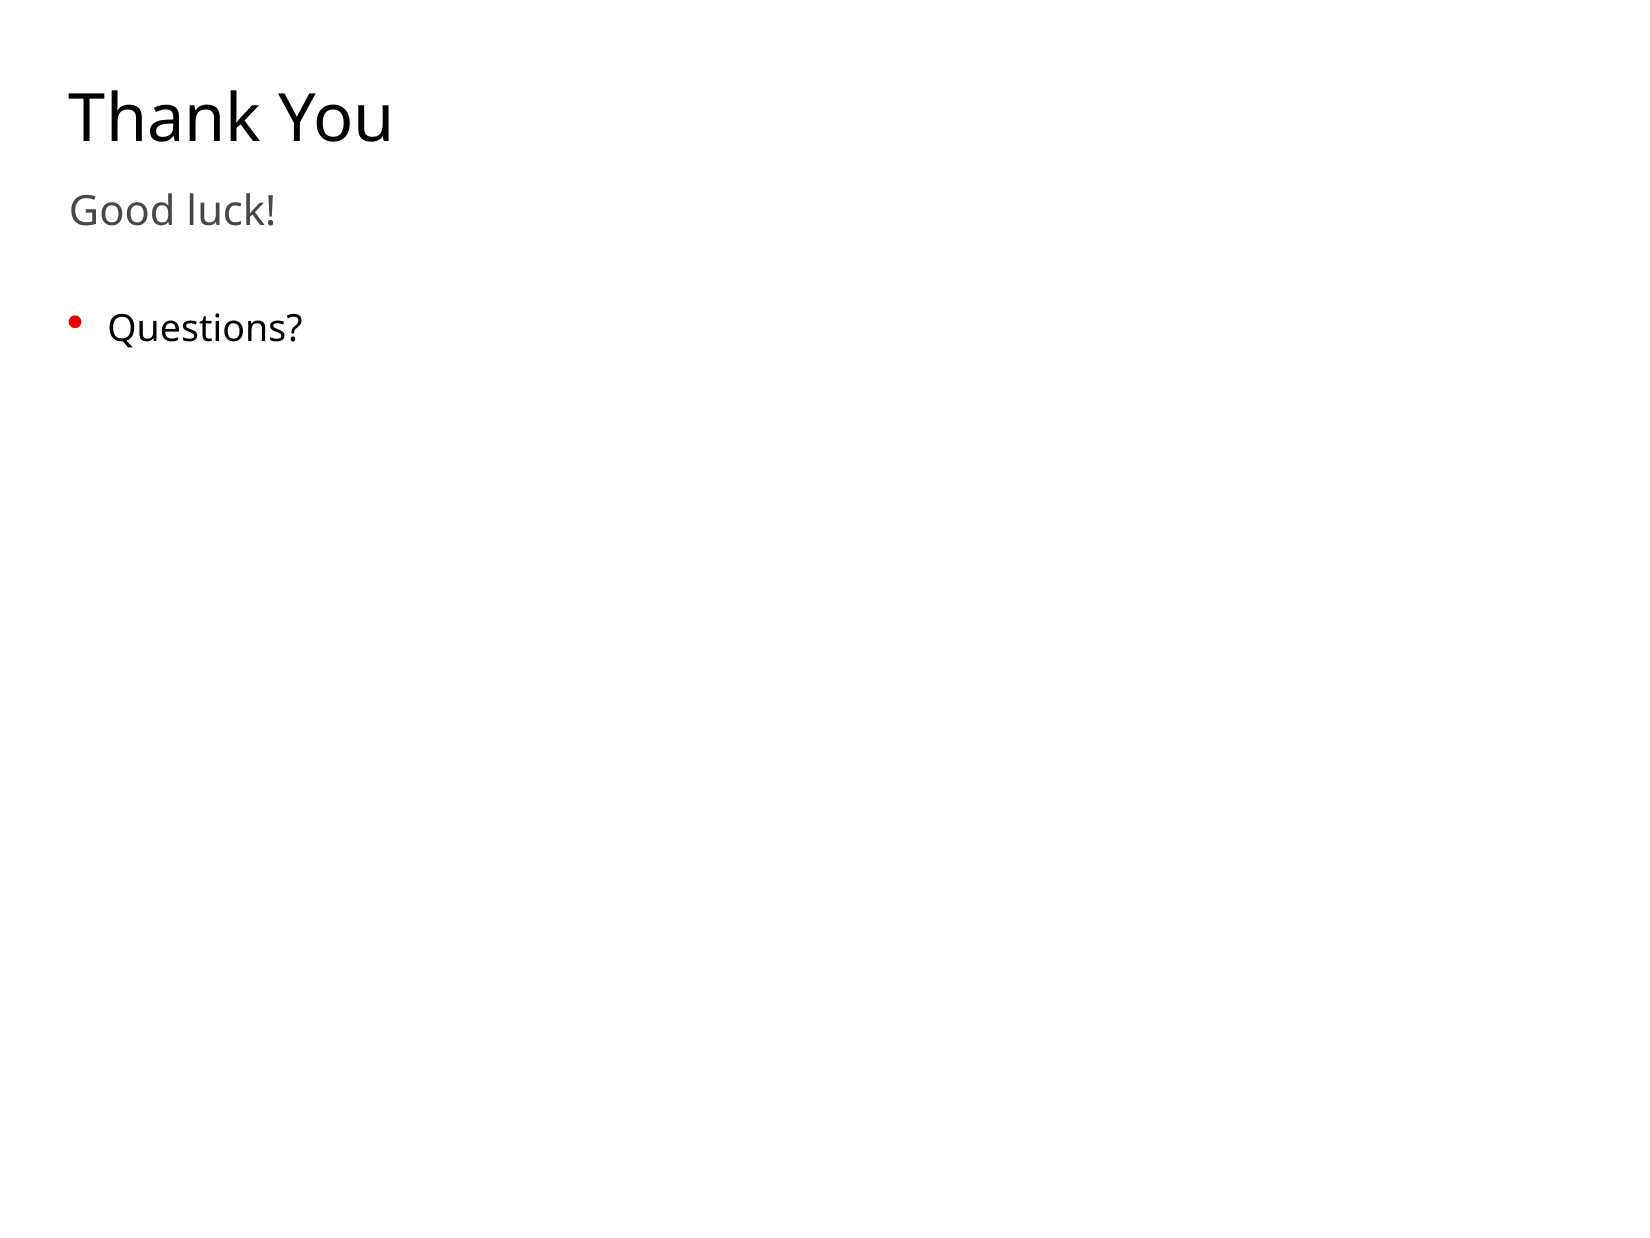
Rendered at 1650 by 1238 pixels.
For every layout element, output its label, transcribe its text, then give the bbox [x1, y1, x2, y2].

text_box Good luck! [68, 183, 1577, 229]
title Thank You [68, 0, 1577, 155]
list Questions? [68, 303, 1577, 1085]
